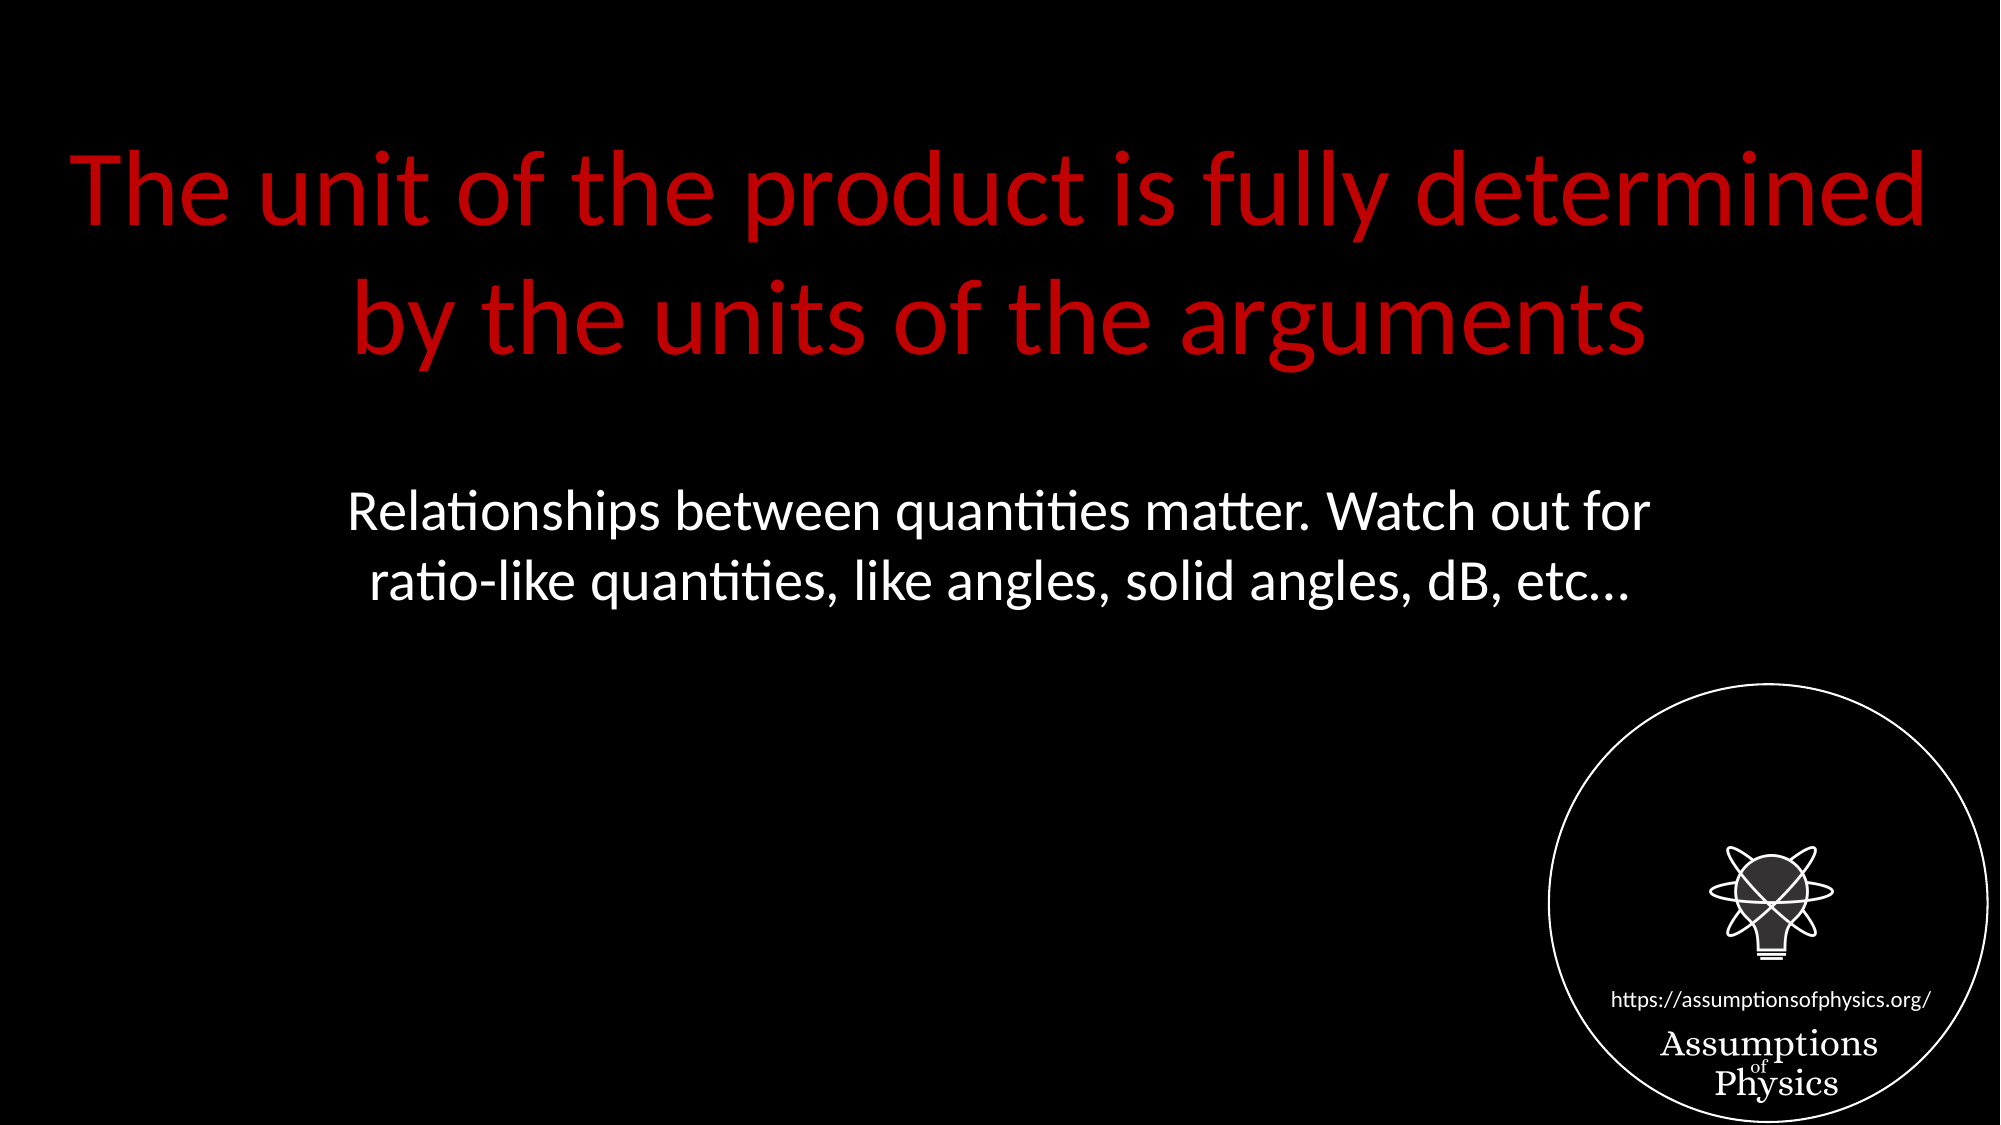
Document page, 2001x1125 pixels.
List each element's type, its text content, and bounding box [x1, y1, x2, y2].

picture [1709, 846, 1834, 960]
picture [1660, 1029, 1877, 1103]
text_box The unit of the product is fully determined by the units of the arguments [40, 109, 1960, 384]
text_box Relationships between quantities matter. Watch out for ratio-like quantities, like angles, solid angles, dB, etc… [285, 464, 1715, 620]
